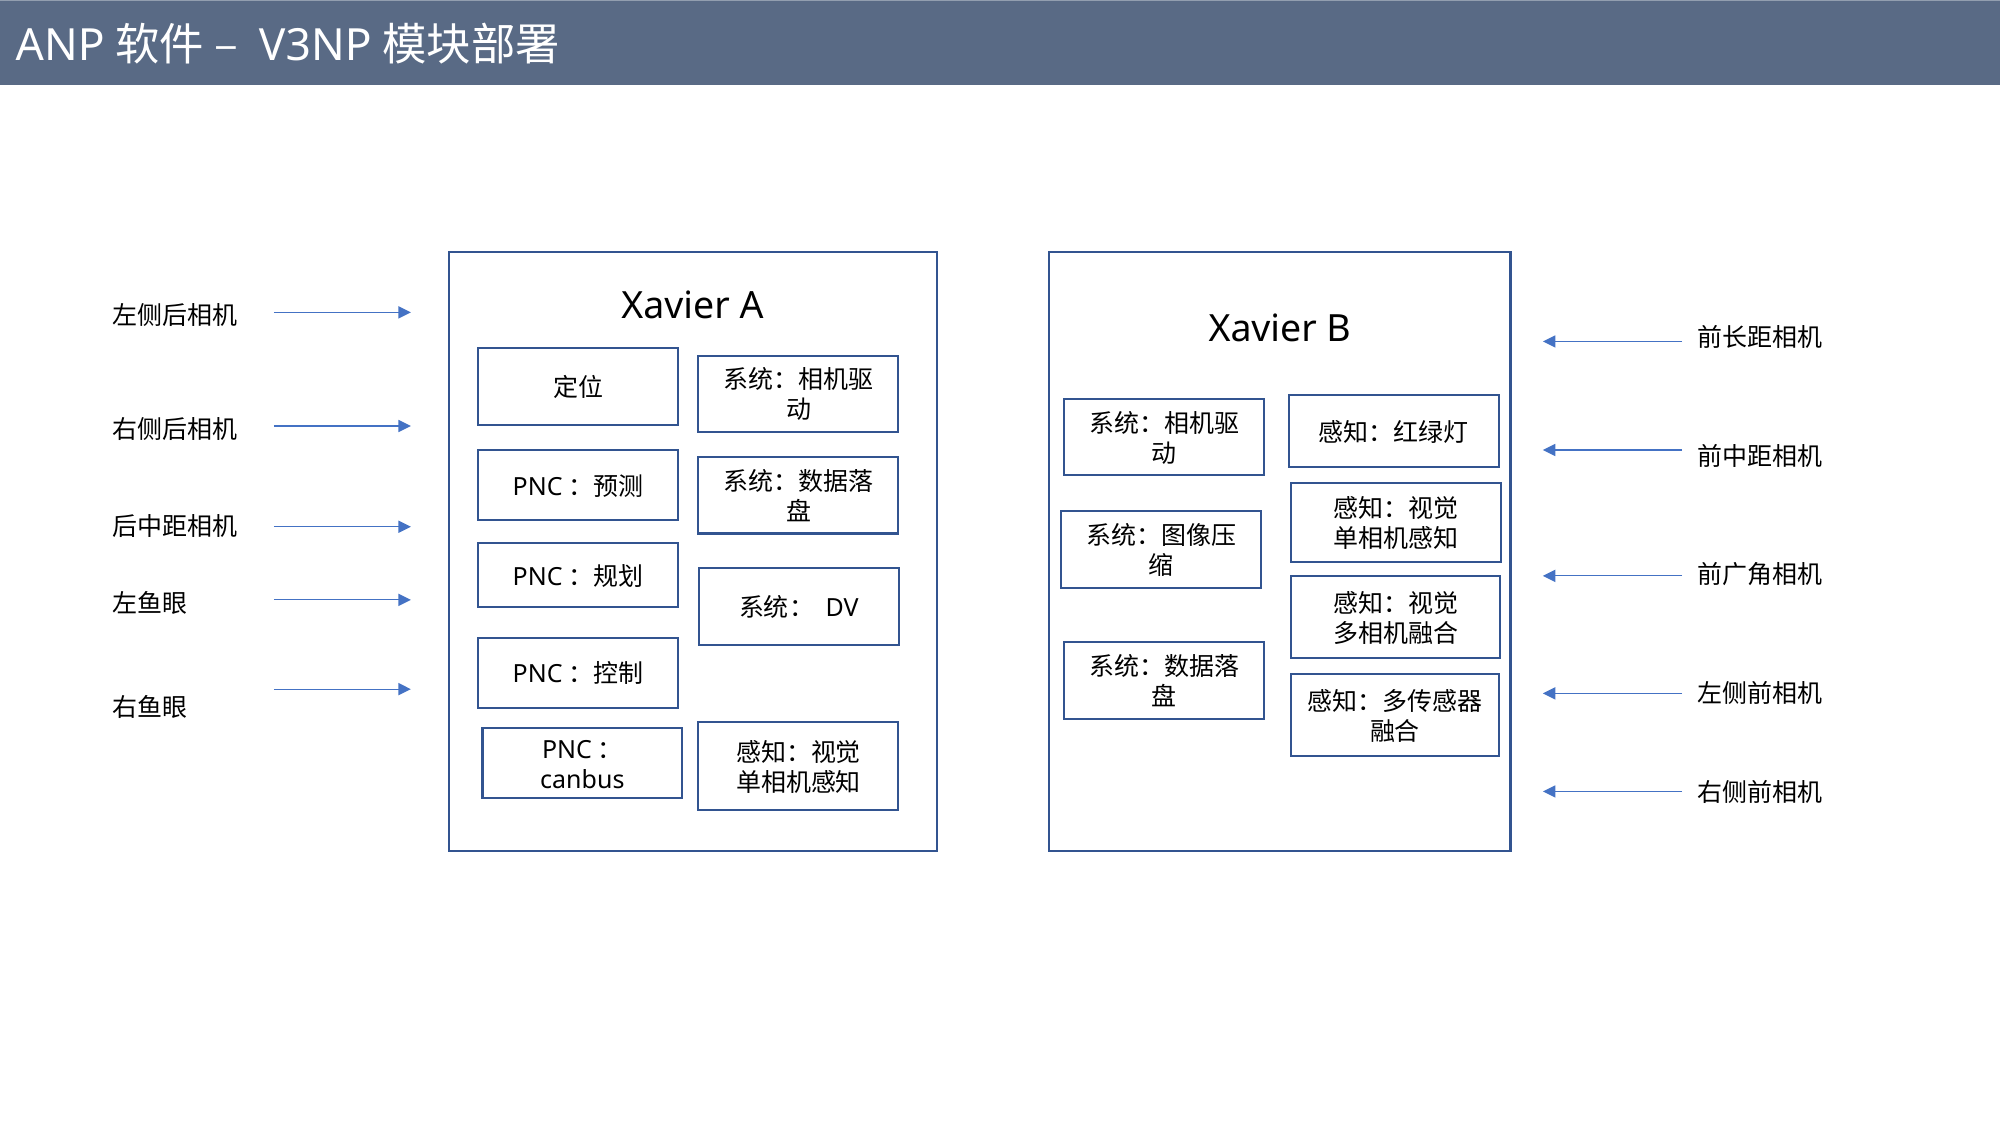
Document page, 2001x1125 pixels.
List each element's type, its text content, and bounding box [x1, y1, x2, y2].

text_box 感知：多传感器 融合 [1290, 673, 1500, 757]
text_box 左侧后相机 [97, 292, 253, 337]
text_box 前长距相机 [1682, 314, 1838, 360]
text_box PNC： canbus [481, 727, 683, 799]
text_box ANP软件 – V3NP模块部署 [0, 0, 2000, 85]
text_box PNC：预测 [477, 449, 679, 521]
text_box 系统： DV [698, 567, 900, 646]
text_box 右侧后相机 [97, 406, 253, 451]
text_box 系统：相机驱动 [697, 355, 899, 433]
text_box 系统：相机驱动 [1063, 398, 1265, 476]
text_box 右侧前相机 [1682, 768, 1838, 814]
text_box 感知：视觉 单相机感知 [697, 721, 899, 811]
text_box Xavier A [448, 251, 938, 852]
text_box Xavier B [1048, 251, 1512, 852]
text_box 前中距相机 [1682, 432, 1838, 478]
text_box PNC：规划 [477, 542, 679, 608]
text_box 前广角相机 [1682, 551, 1838, 597]
text_box 系统：图像压缩 [1060, 510, 1262, 589]
text_box 右鱼眼 [97, 683, 202, 729]
text_box 感知：视觉 多相机融合 [1290, 575, 1501, 659]
text_box 感知：红绿灯 [1288, 394, 1500, 468]
text_box 感知：视觉 单相机感知 [1290, 482, 1502, 563]
text_box PNC：控制 [477, 637, 679, 709]
text_box 系统：数据落盘 [1063, 641, 1265, 720]
text_box 定位 [477, 347, 679, 426]
text_box 左鱼眼 [97, 580, 202, 626]
text_box 后中距相机 [97, 503, 253, 549]
text_box 系统：数据落盘 [697, 456, 899, 535]
text_box 左侧前相机 [1682, 669, 1838, 715]
